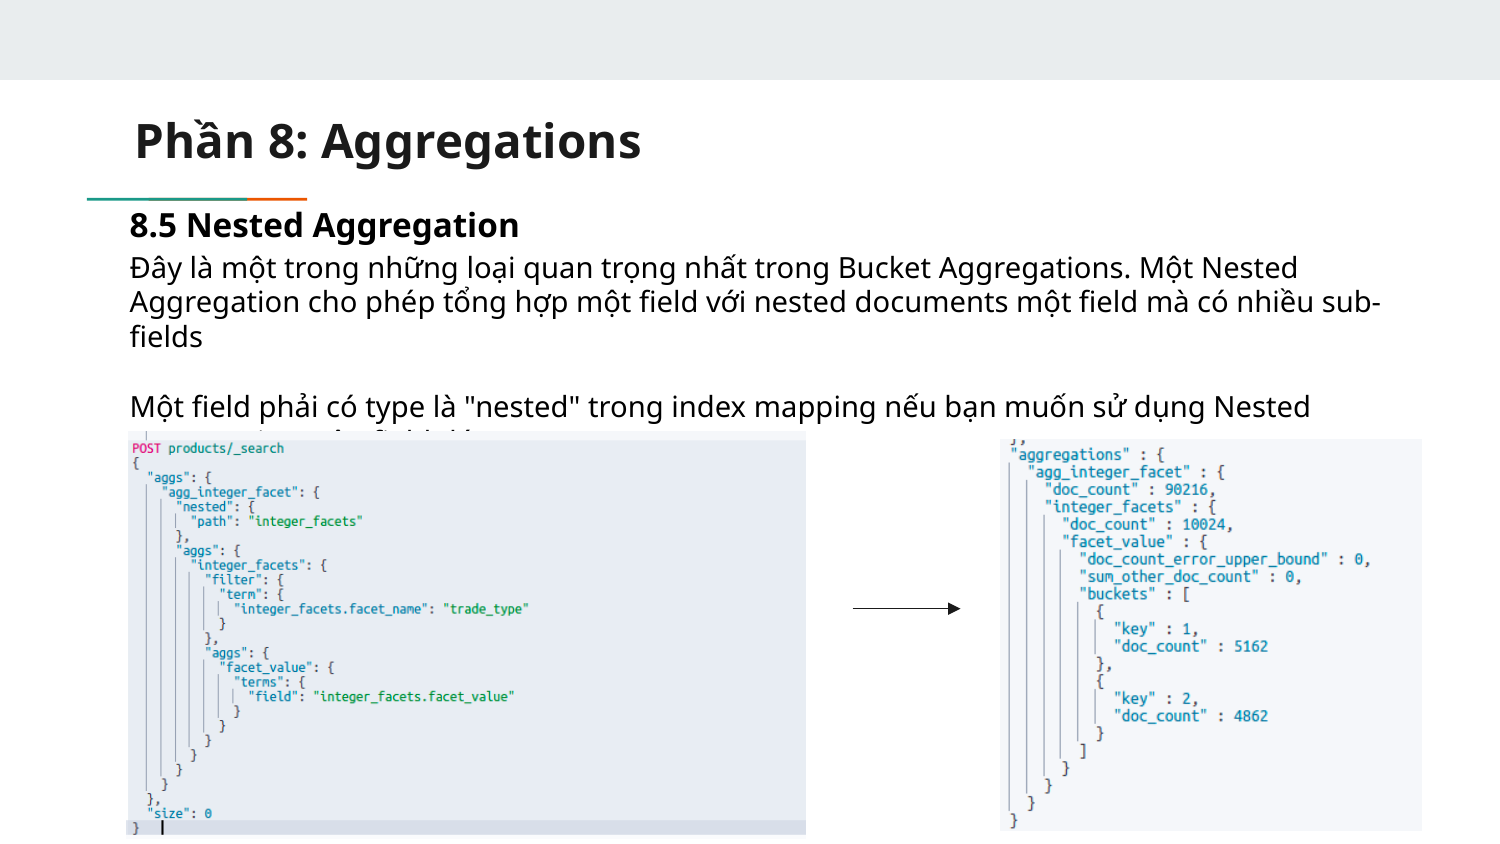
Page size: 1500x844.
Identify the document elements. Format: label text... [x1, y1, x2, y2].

text_box 8.5 Nested Aggregation [114, 189, 1415, 233]
picture [125, 431, 806, 840]
title Phần 8: Aggregations [119, 95, 1381, 184]
picture [999, 439, 1422, 832]
text_box Đây là một trong những loại quan trọng nhất trong Bucket Aggregations. Một Nested Aggregation cho phép tổng hợp một field với nested documents một field mà có nhiều sub-fields Một field phải có type là "nested" trong index mapping nếu bạn muốn sử dụng Nested Aggregation trên field đó. [114, 233, 1462, 474]
